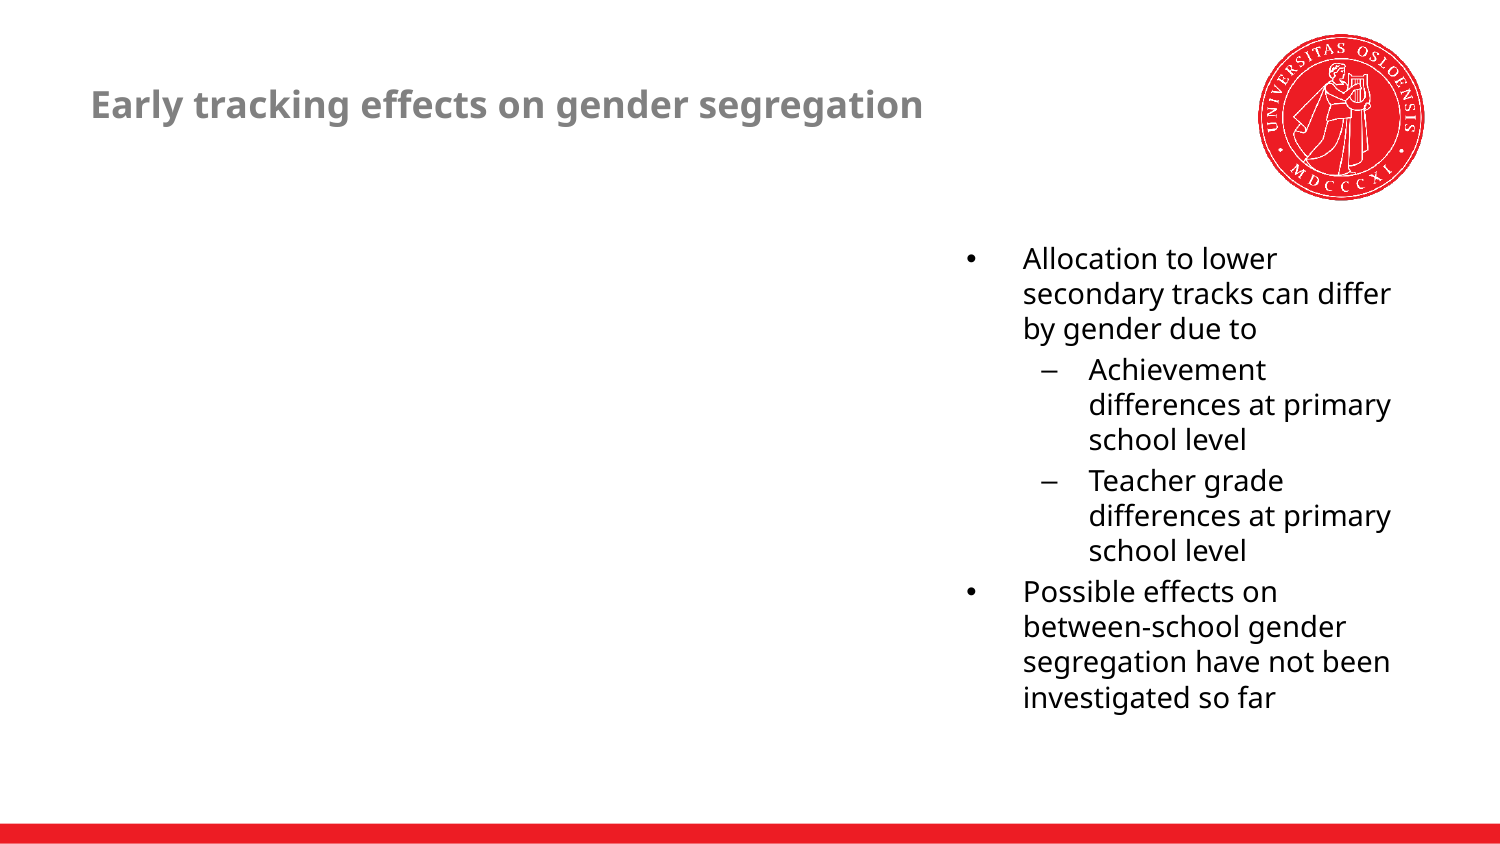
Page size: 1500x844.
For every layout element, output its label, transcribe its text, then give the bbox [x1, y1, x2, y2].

picture [1257, 33, 1425, 201]
list Allocation to lower secondary tracks can differ by gender due to Achievement differences at primary school level Teacher grade differences at primary school level Possible effects on between-school gender segregation have not been investigated so far [951, 232, 1425, 754]
title Early tracking effects on gender segregation [75, 33, 1223, 175]
